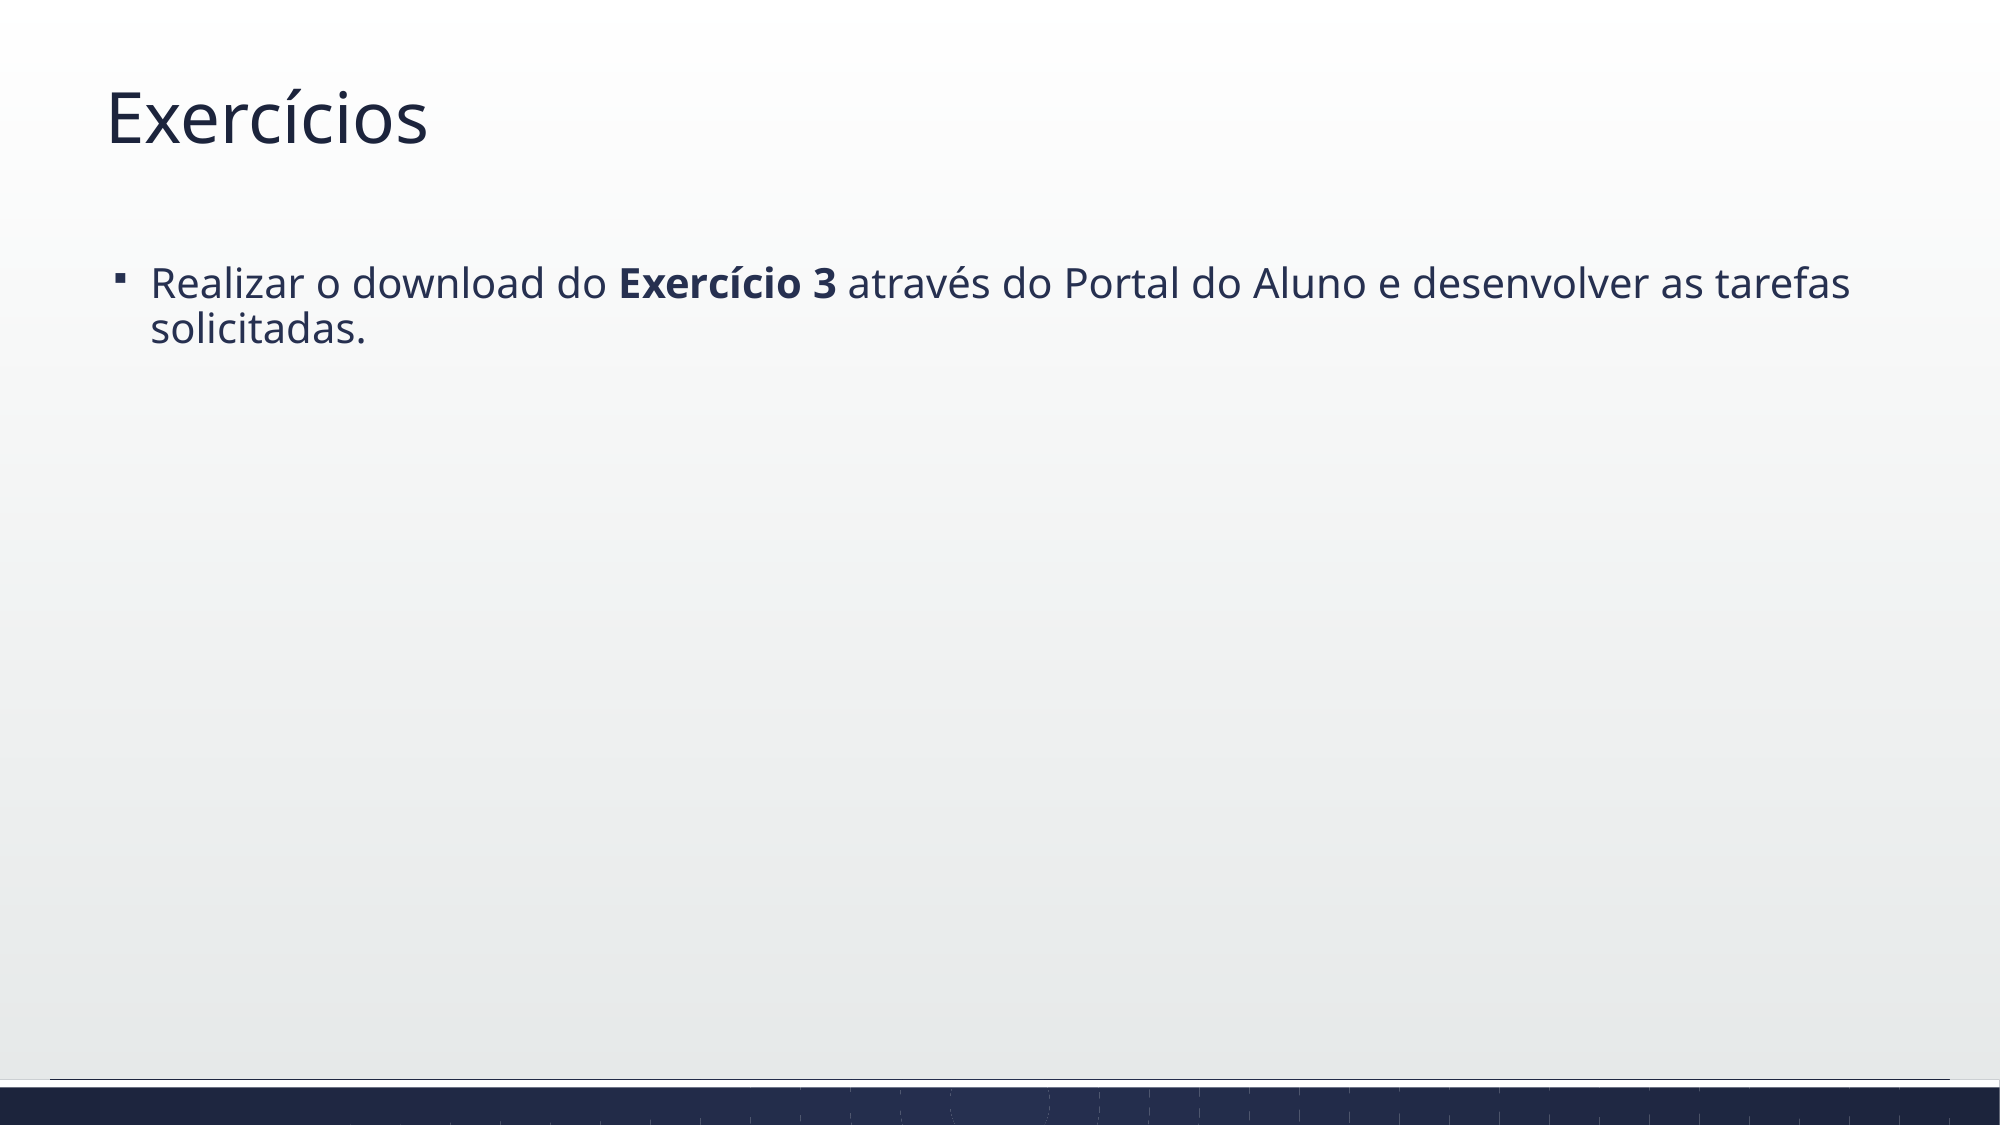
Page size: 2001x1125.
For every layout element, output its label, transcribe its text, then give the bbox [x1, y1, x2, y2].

title Exercícios [90, 19, 1910, 222]
list Realizar o download do Exercício 3 através do Portal do Aluno e desenvolver as tarefas solicitadas. [90, 255, 1910, 1059]
